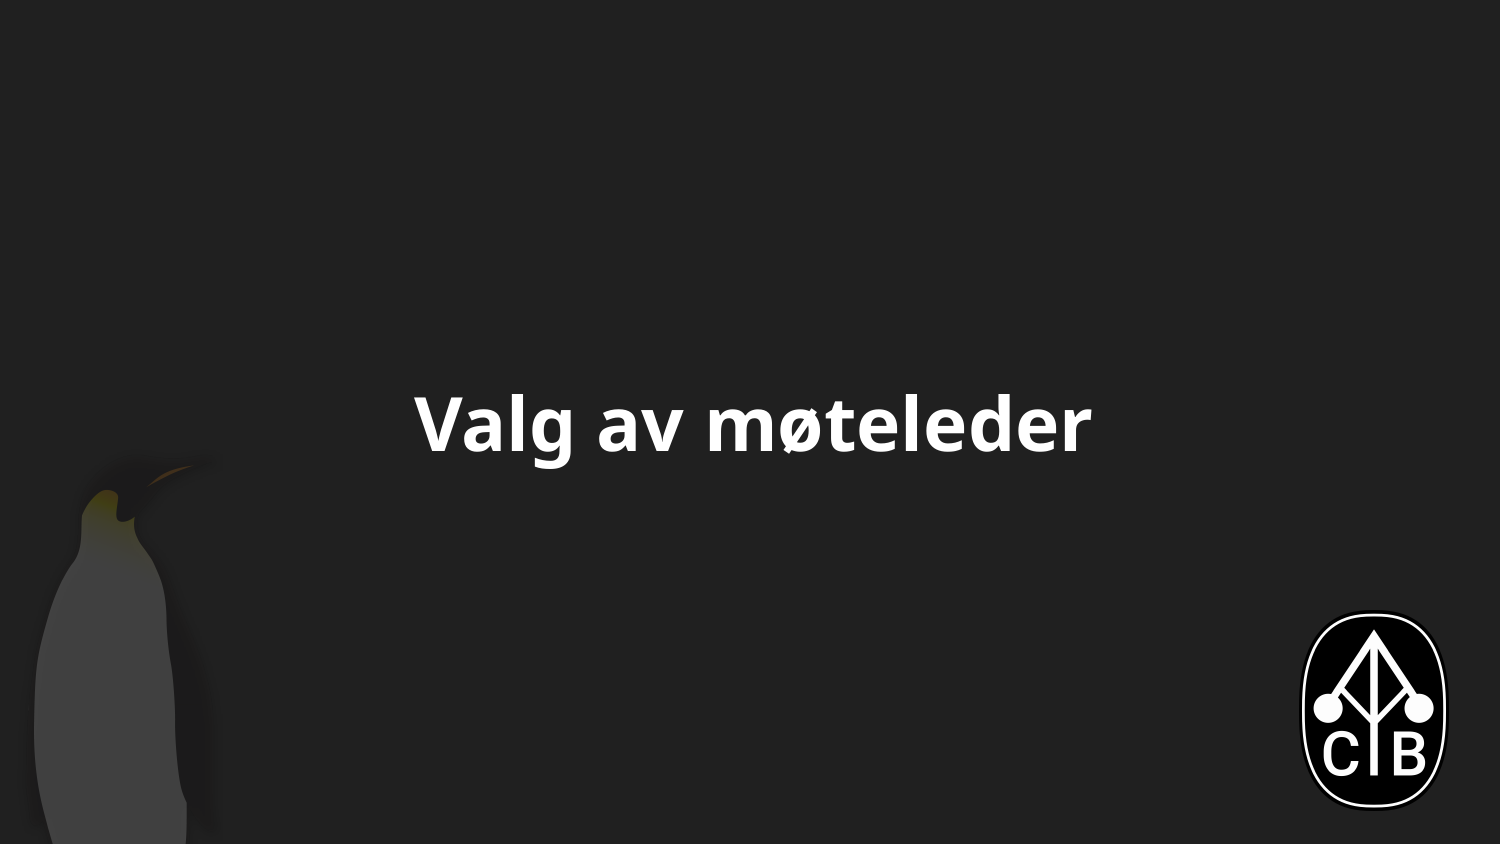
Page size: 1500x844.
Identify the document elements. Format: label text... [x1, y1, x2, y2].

picture [1299, 610, 1449, 811]
title Valg av møteleder [110, 351, 1399, 493]
